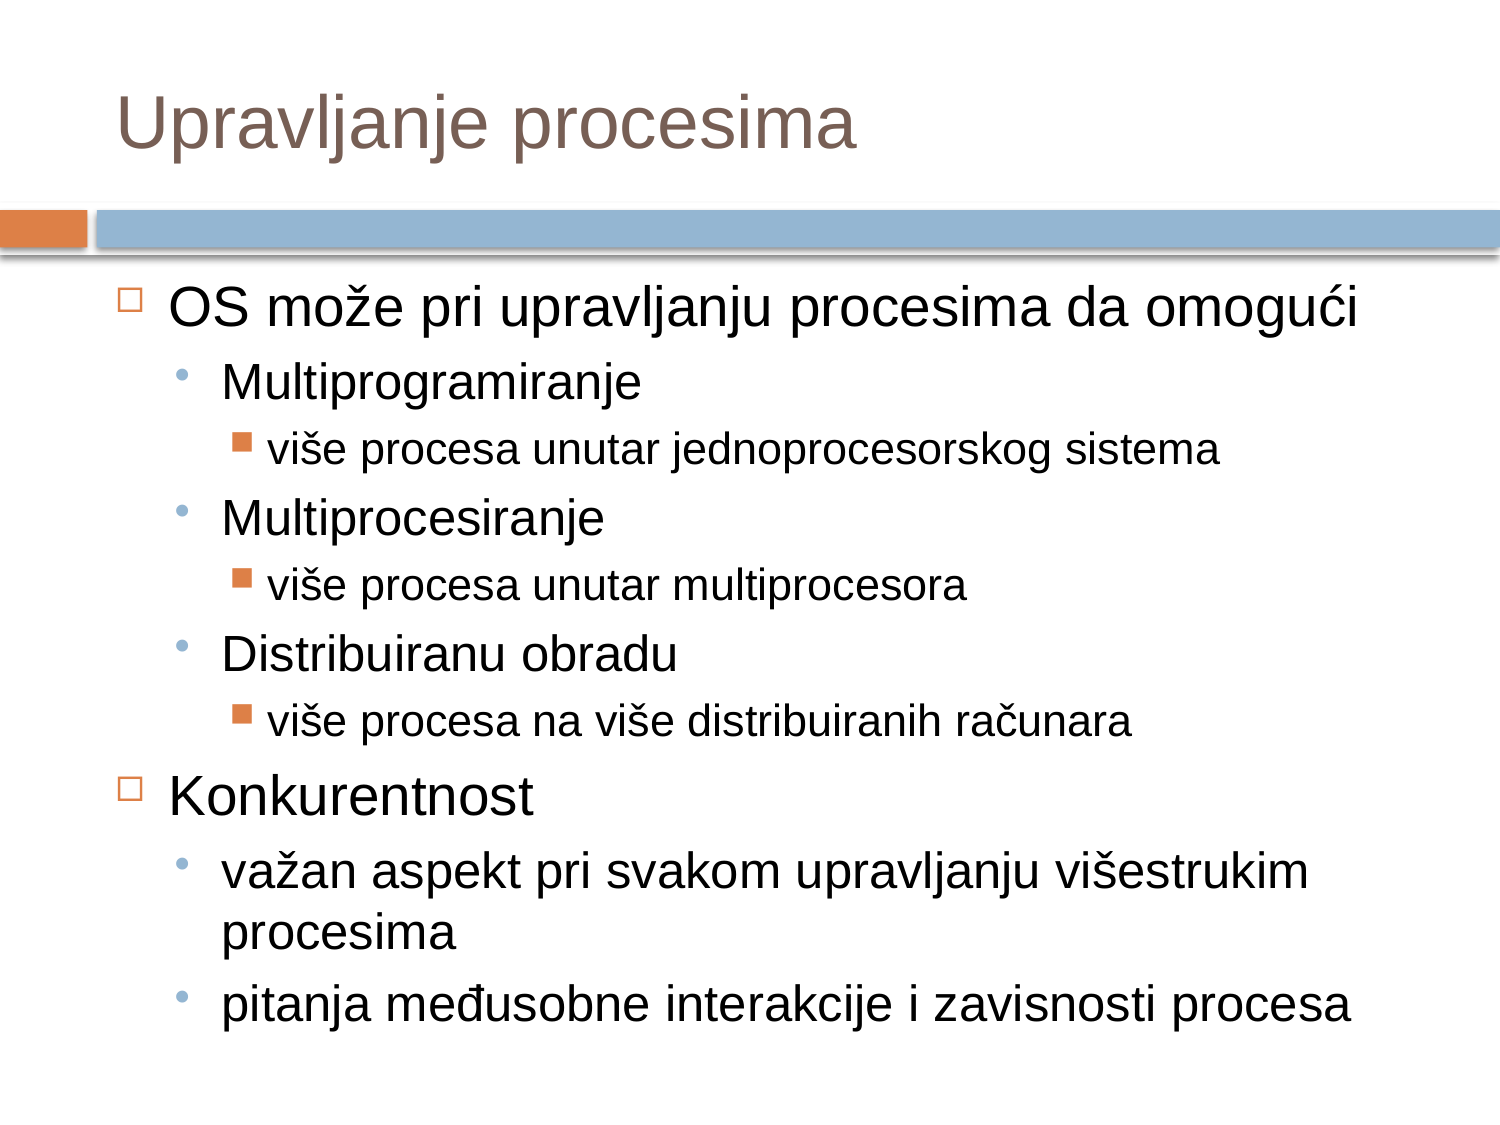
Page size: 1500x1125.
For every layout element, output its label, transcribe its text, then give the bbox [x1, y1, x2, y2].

list OS može pri upravljanju procesima da omogući Multiprogramiranje više procesa unutar jednoprocesorskog sistema Multiprocesiranje više procesa unutar multiprocesora Distribuiranu obradu više procesa na više distribuiranih računara Konkurentnost važan aspekt pri svakom upravljanju višestrukim procesima pitanja međusobne interakcije i zavisnosti procesa [100, 262, 1438, 1050]
title Upravljanje procesima [100, 37, 1438, 200]
